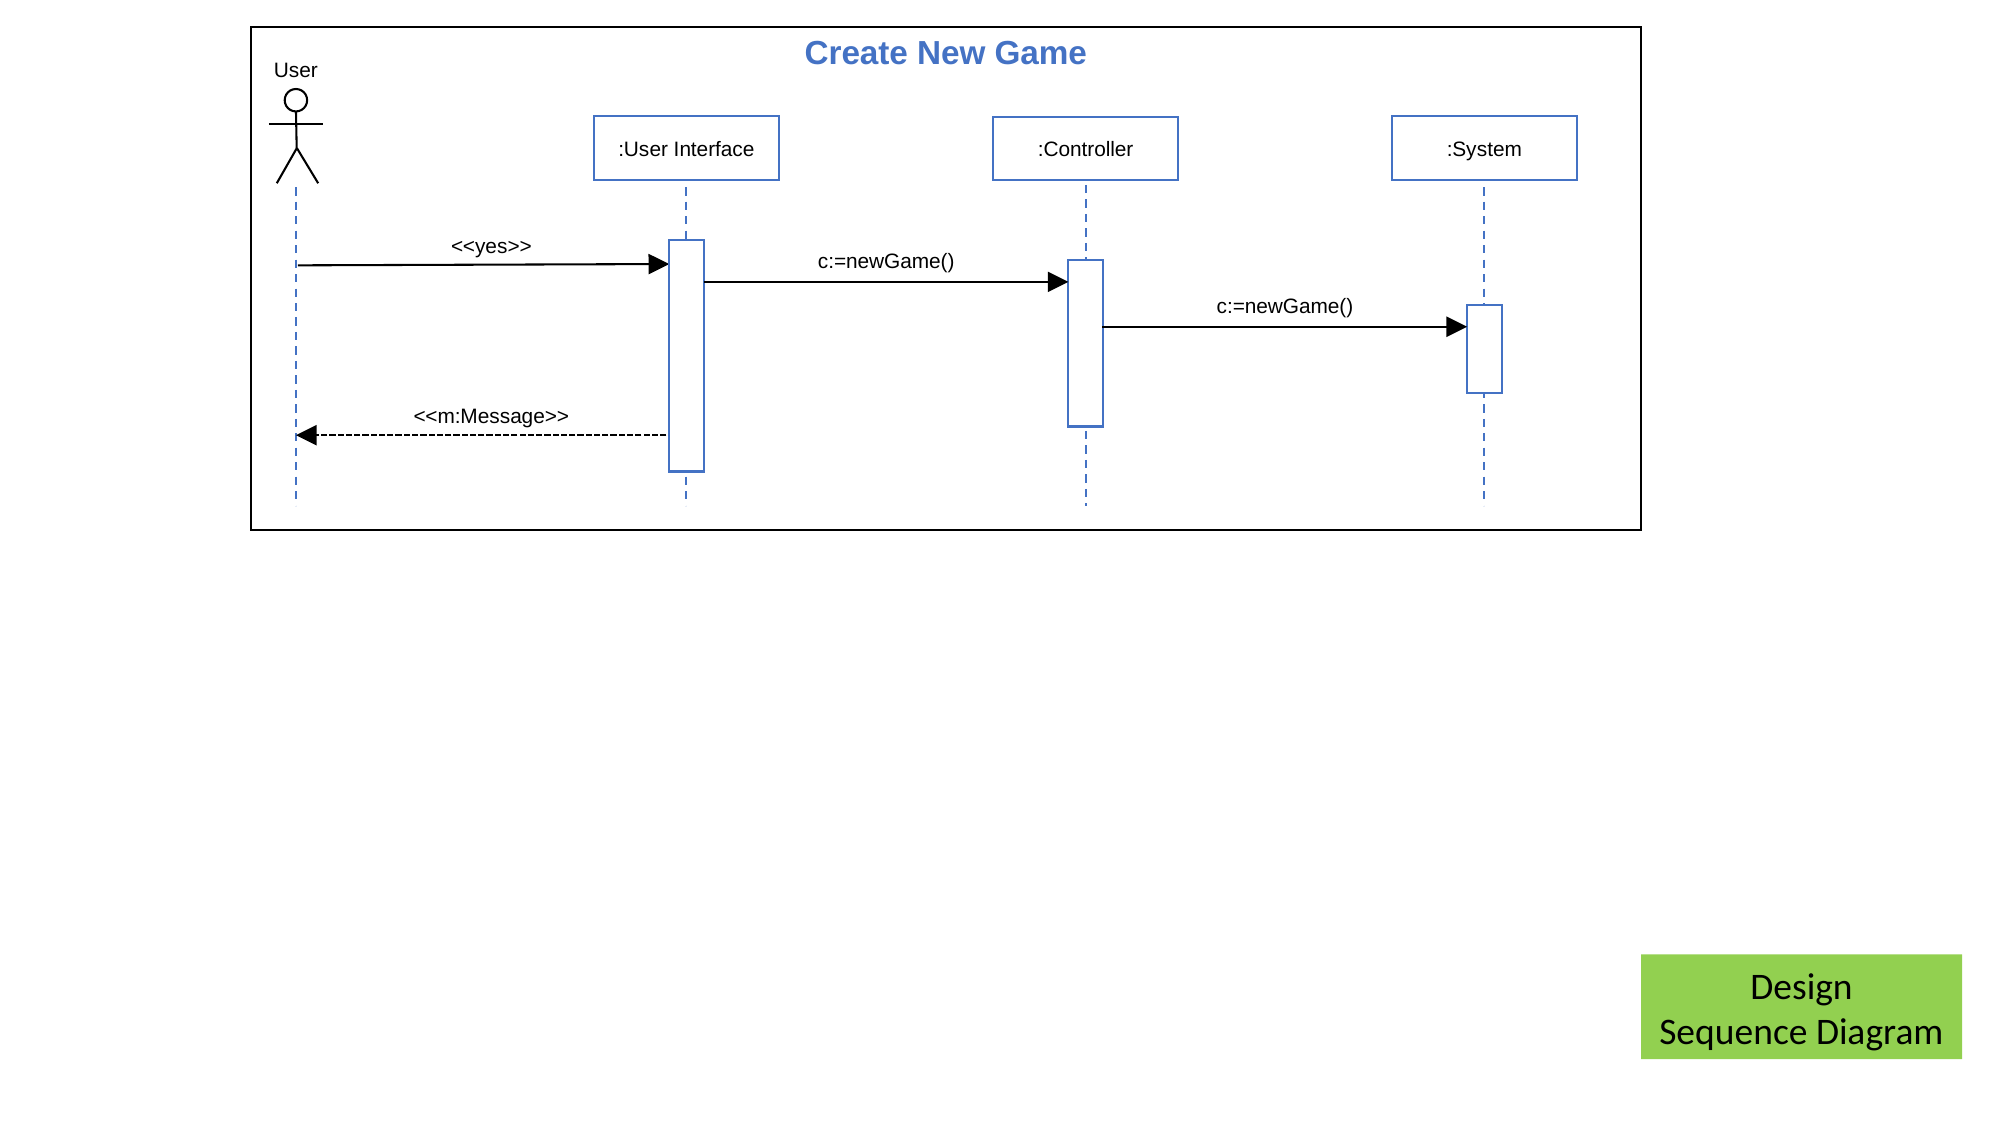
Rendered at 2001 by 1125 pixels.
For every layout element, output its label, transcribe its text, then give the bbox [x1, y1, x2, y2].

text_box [234, 23, 1641, 530]
text_box Design Sequence Diagram [1641, 954, 1963, 1060]
